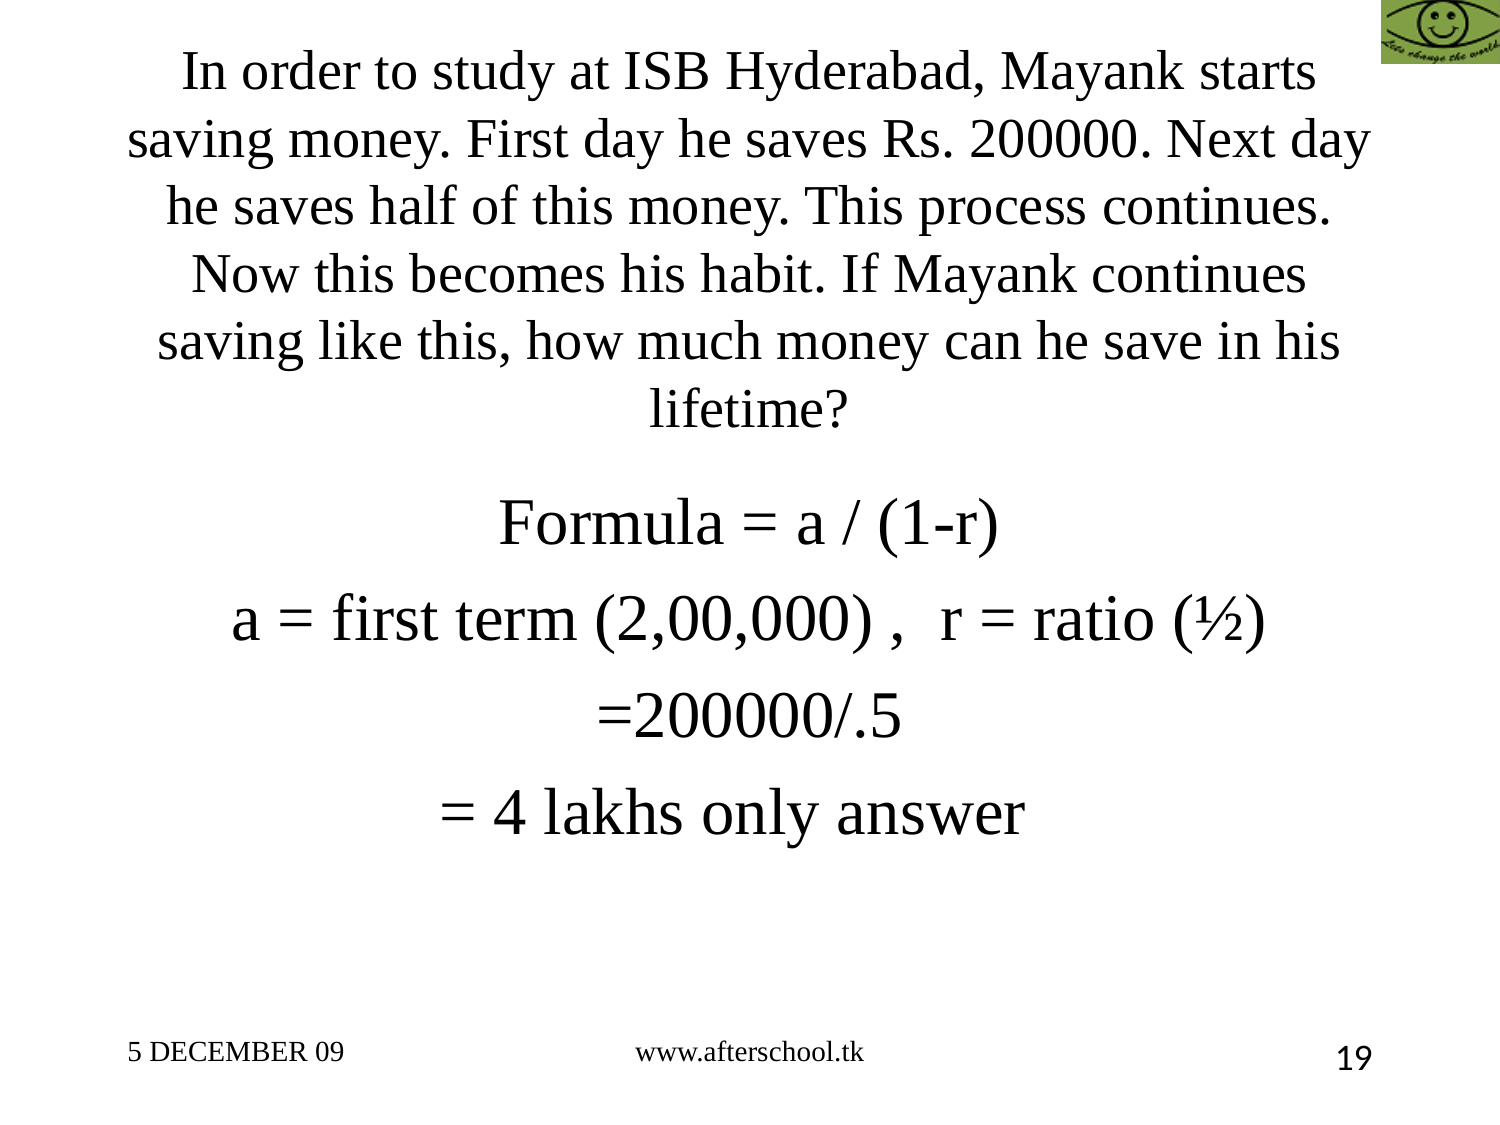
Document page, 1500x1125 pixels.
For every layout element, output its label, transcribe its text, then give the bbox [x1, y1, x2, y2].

text_box 5 DECEMBER 09 [112, 1025, 425, 1101]
subtitle Formula = a / (1-r) a = first term (2,00,000) , r = ratio (½) =200000/.5 = 4 lakhs only answer [112, 332, 1388, 993]
picture [1381, 0, 1500, 64]
text_box 19 [1074, 1025, 1388, 1101]
text_box www.afterschool.tk [512, 1025, 988, 1101]
title In order to study at ISB Hyderabad, Mayank starts saving money. First day he saves Rs. 200000. Next day he saves half of this money. This process continues. Now this becomes his habit. If Mayank continues saving like this, how much money can he save in his lifetime? [112, 48, 1388, 332]
